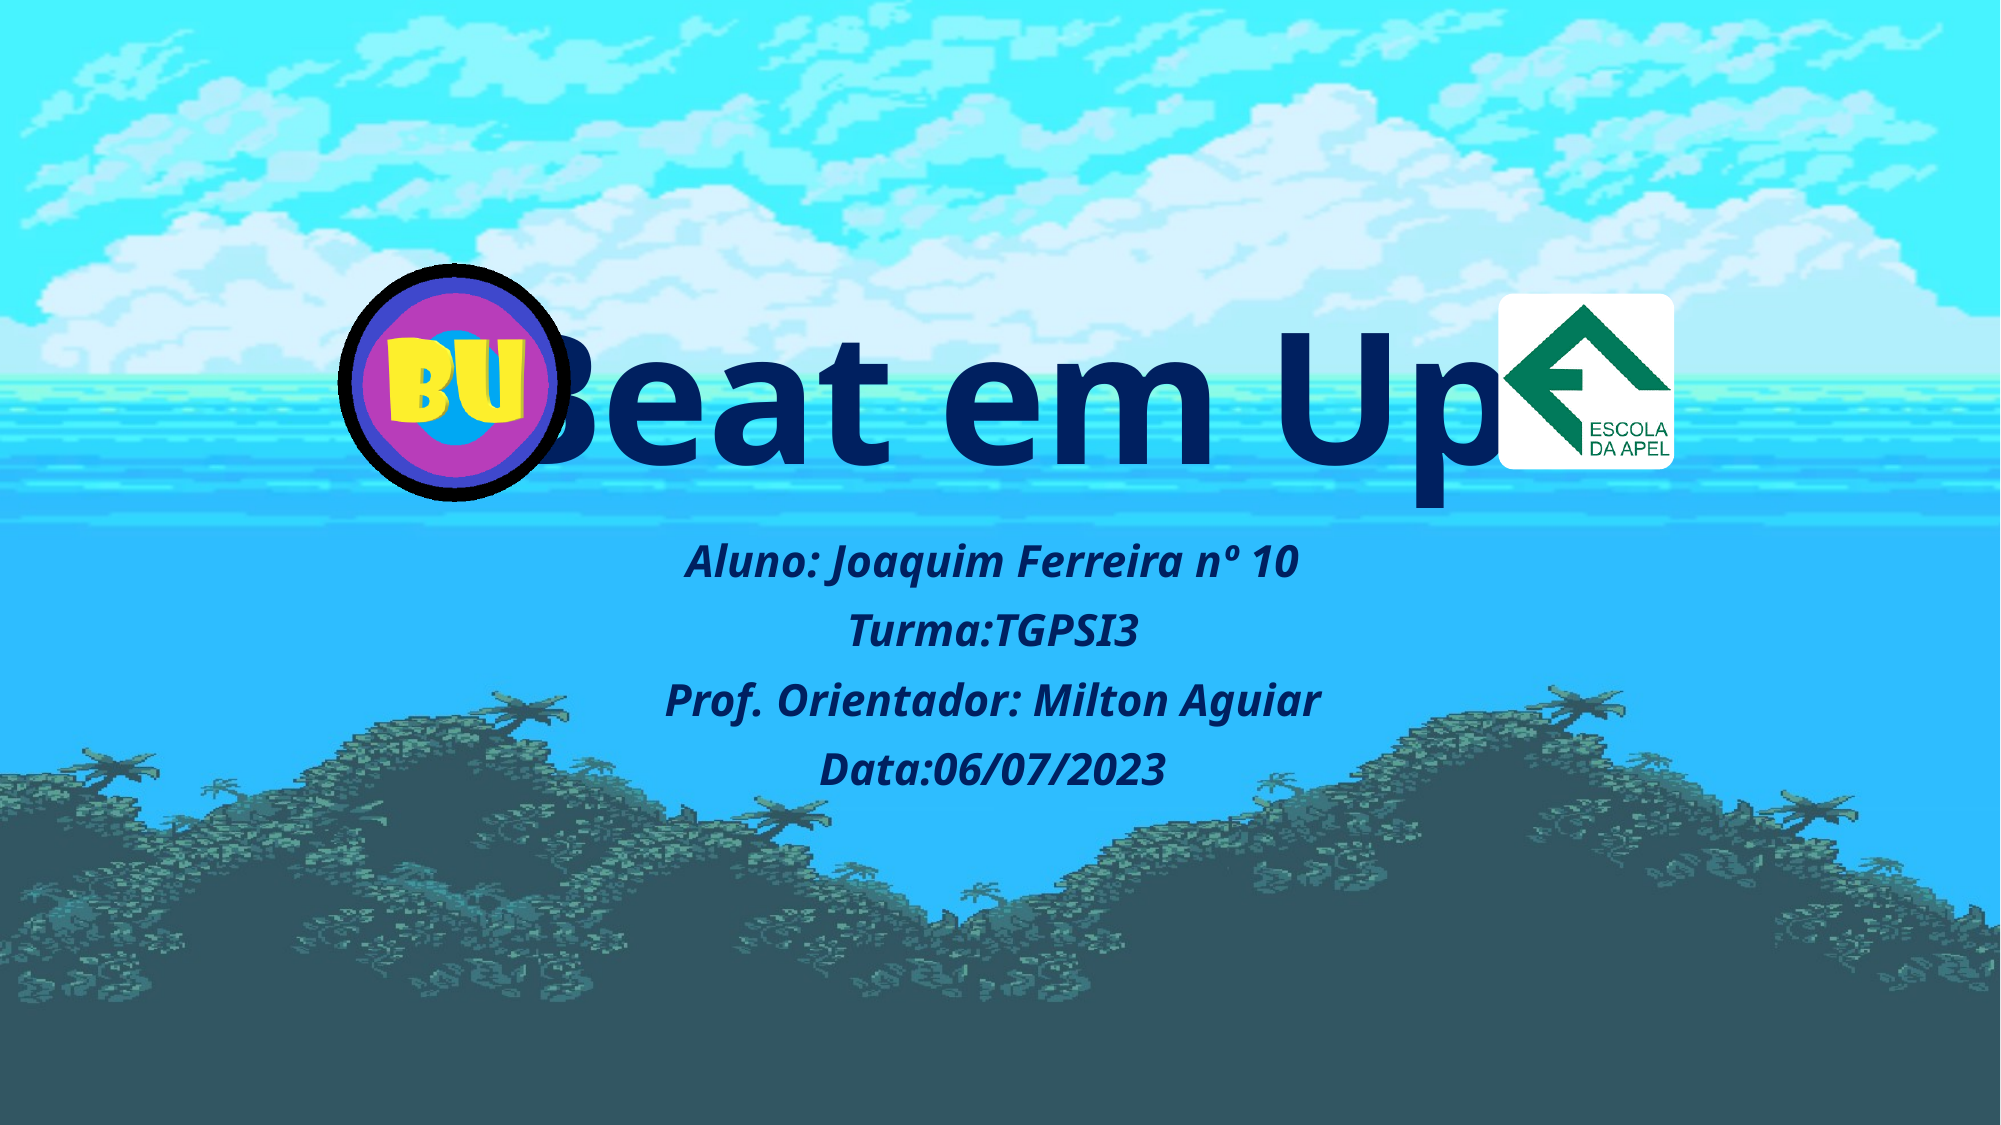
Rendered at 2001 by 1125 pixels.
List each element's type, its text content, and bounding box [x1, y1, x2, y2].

title Beat em Up [656, 236, 1750, 508]
subtitle Aluno: Joaquim Ferreira nº 10 Turma:TGPSI3 Prof. Orientador: Milton Aguiar Data:06/07/2023 [236, 533, 1750, 804]
picture [0, 0, 2001, 1125]
